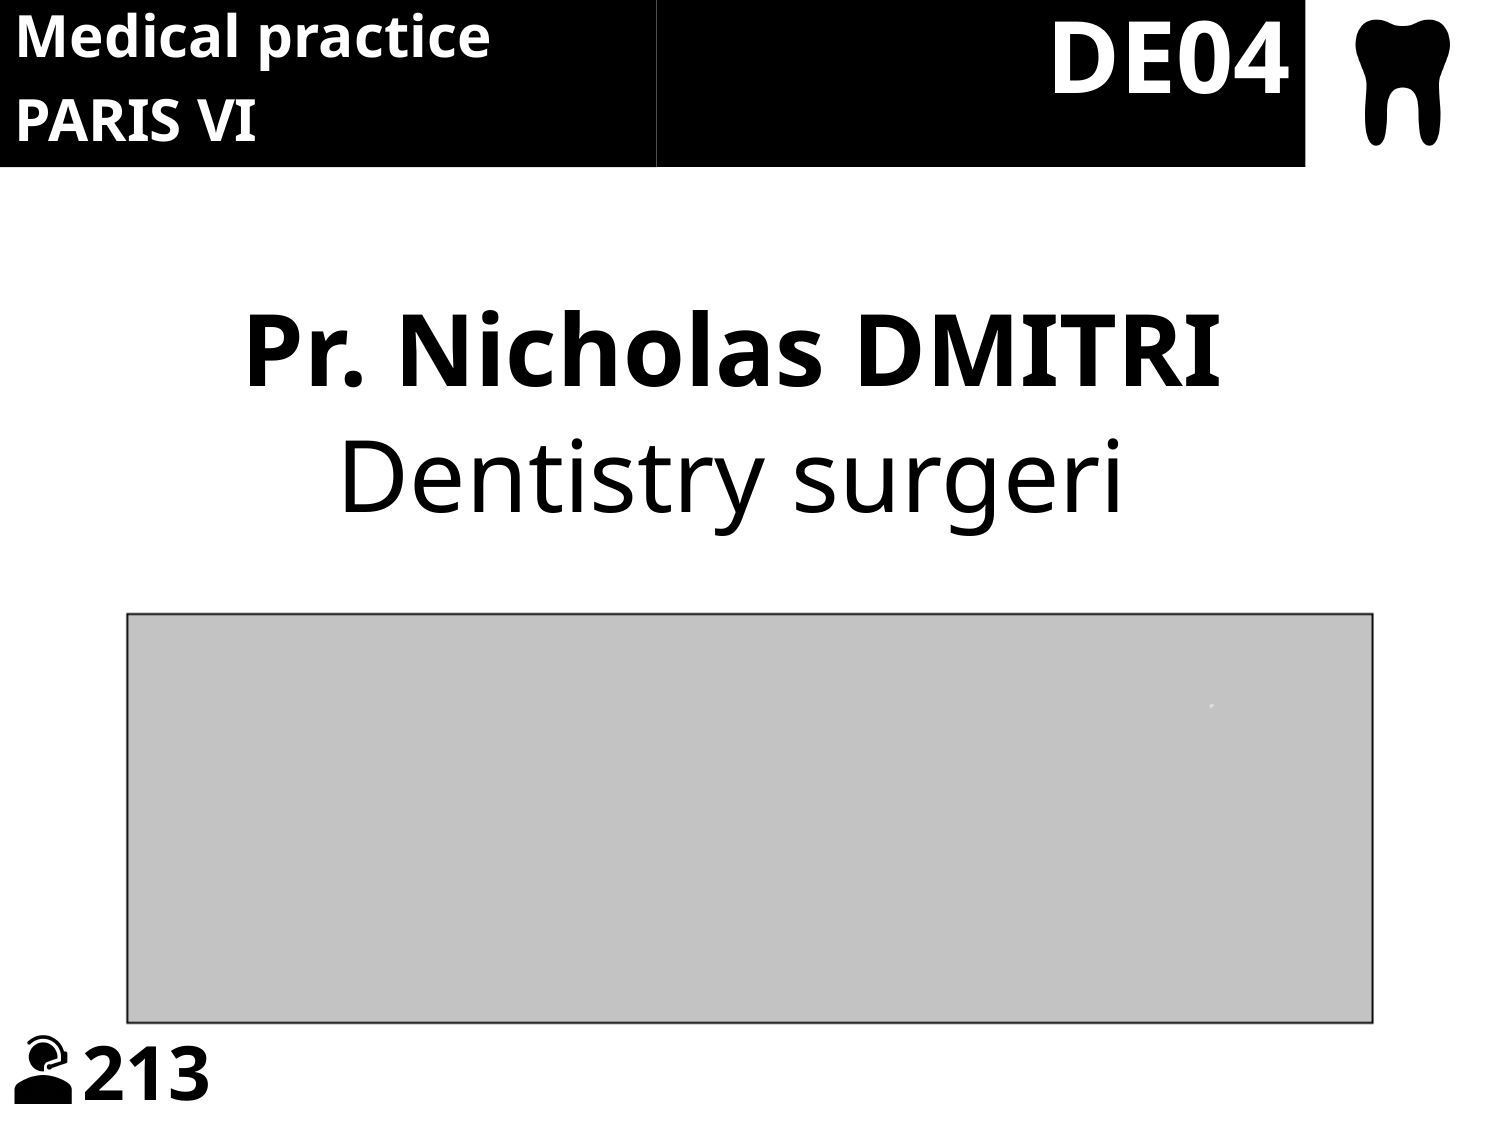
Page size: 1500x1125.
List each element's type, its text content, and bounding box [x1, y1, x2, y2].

list Dentistry surgeri [169, 418, 1295, 573]
picture [0, 0, 1500, 1125]
list DE04 [656, 0, 1306, 167]
list 213 [67, 1027, 657, 1102]
subtitle Pr. Nicholas DMITRI [169, 292, 1295, 406]
